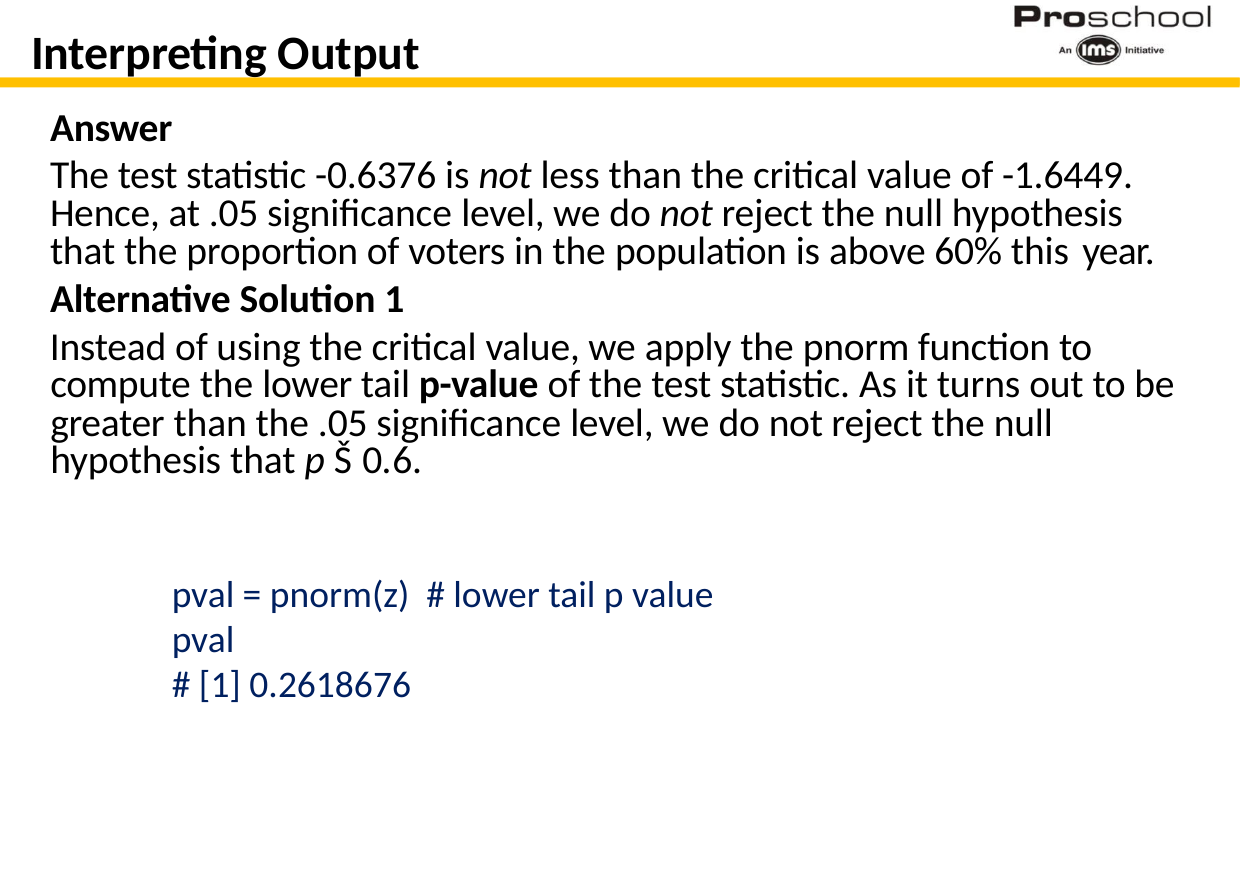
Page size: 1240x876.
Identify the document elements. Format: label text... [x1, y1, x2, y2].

text_box [1231, 77, 1240, 86]
text_box [0, 77, 10, 86]
title Interpreting Output [10, 21, 1231, 169]
text_box pval = pnorm(z) # lower tail p value pval # [1] 0.2618676 [157, 562, 845, 713]
picture [1004, 0, 1221, 21]
text_box Answer The test statistic -0.6376 is not less than the critical value of -1.6449. Hence, at .05 significance level, we do not reject the null hypothesis that the proportion of voters in the population is above 60% this year. Alternative Solution 1 Instead of using the critical value, we apply the pnorm function to compute the lower tail p-value of the test statistic. As it turns out to be greater than the .05 significance level, we do not reject the null hypothesis that p Š 0.6. [47, 101, 1192, 482]
